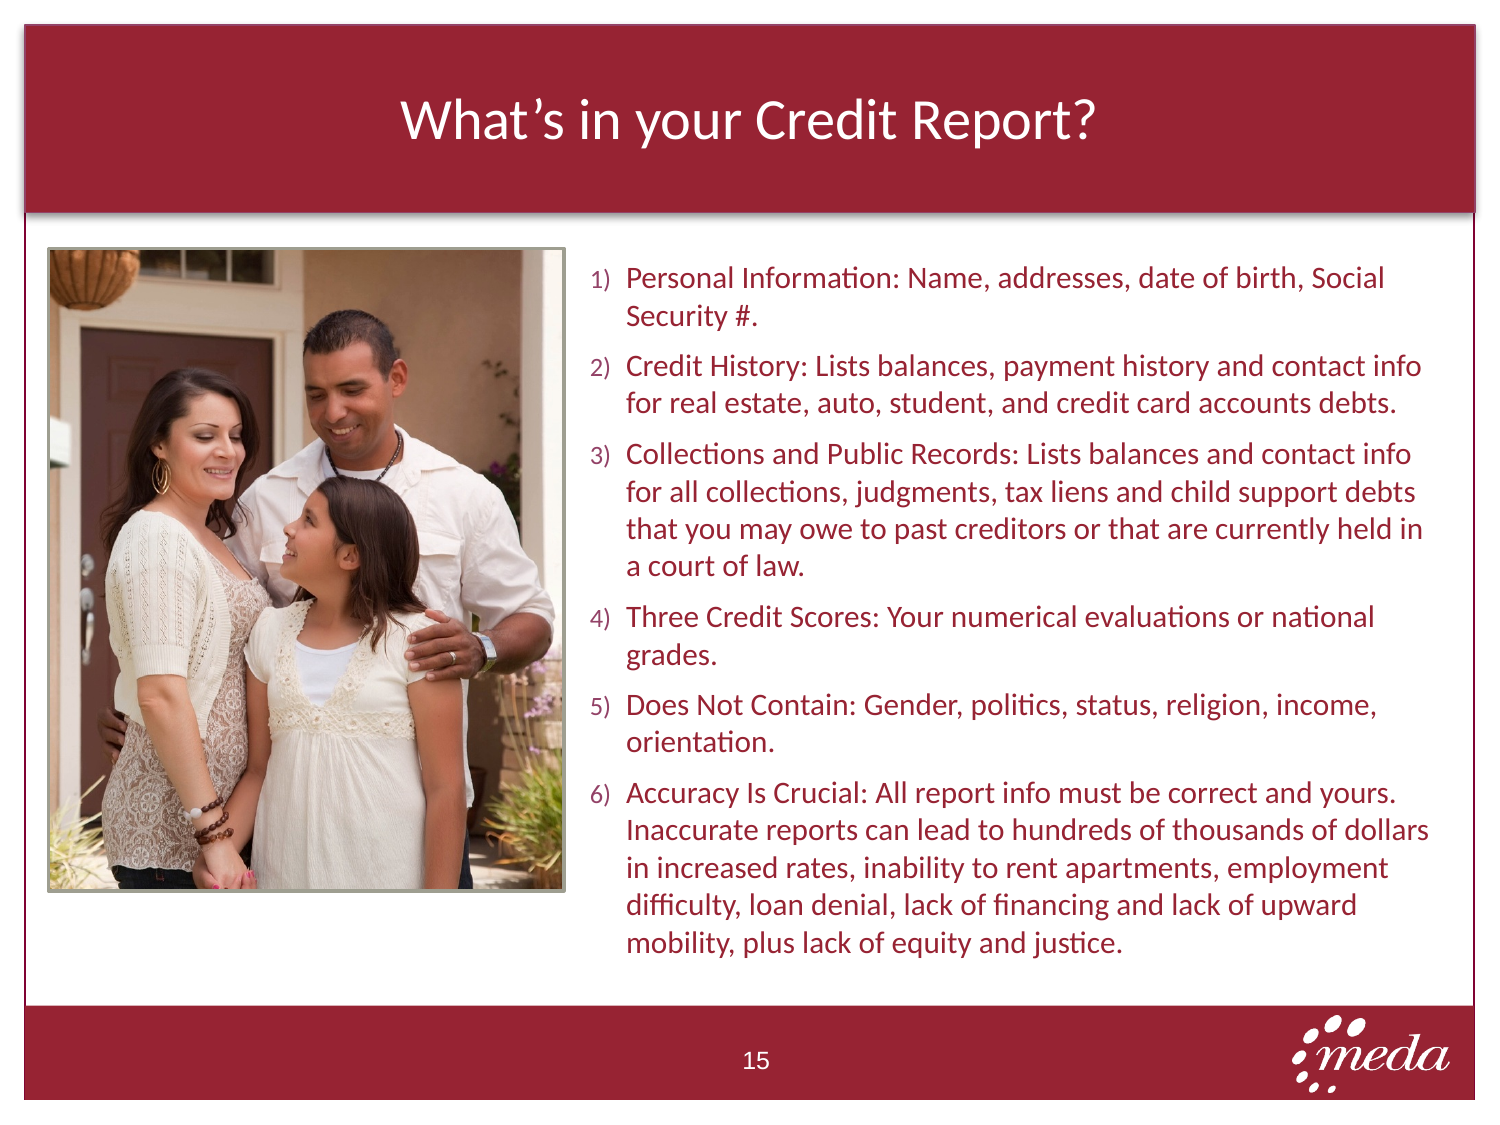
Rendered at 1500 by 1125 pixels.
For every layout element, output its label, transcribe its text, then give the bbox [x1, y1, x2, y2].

picture [1292, 1015, 1450, 1093]
list Personal Information: Name, addresses, date of birth, Social Security #. Credit History: Lists balances, payment history and contact info for real estate, auto, student, and credit card accounts debts. Collections and Public Records: Lists balances and contact info for all collections, judgments, tax liens and child support debts that you may owe to past creditors or that are currently held in a court of law. Three Credit Scores: Your numerical evaluations or national grades. Does Not Contain: Gender, politics, status, religion, income, orientation. Accuracy Is Crucial: All report info must be correct and yours. Inaccurate reports can lead to hundreds of thousands of dollars in increased rates, inability to rent apartments, employment difficulty, loan denial, lack of financing and lack of upward mobility, plus lack of equity and justice. [575, 249, 1450, 975]
picture [49, 249, 563, 890]
title What’s in your Credit Report? [75, 45, 1425, 188]
